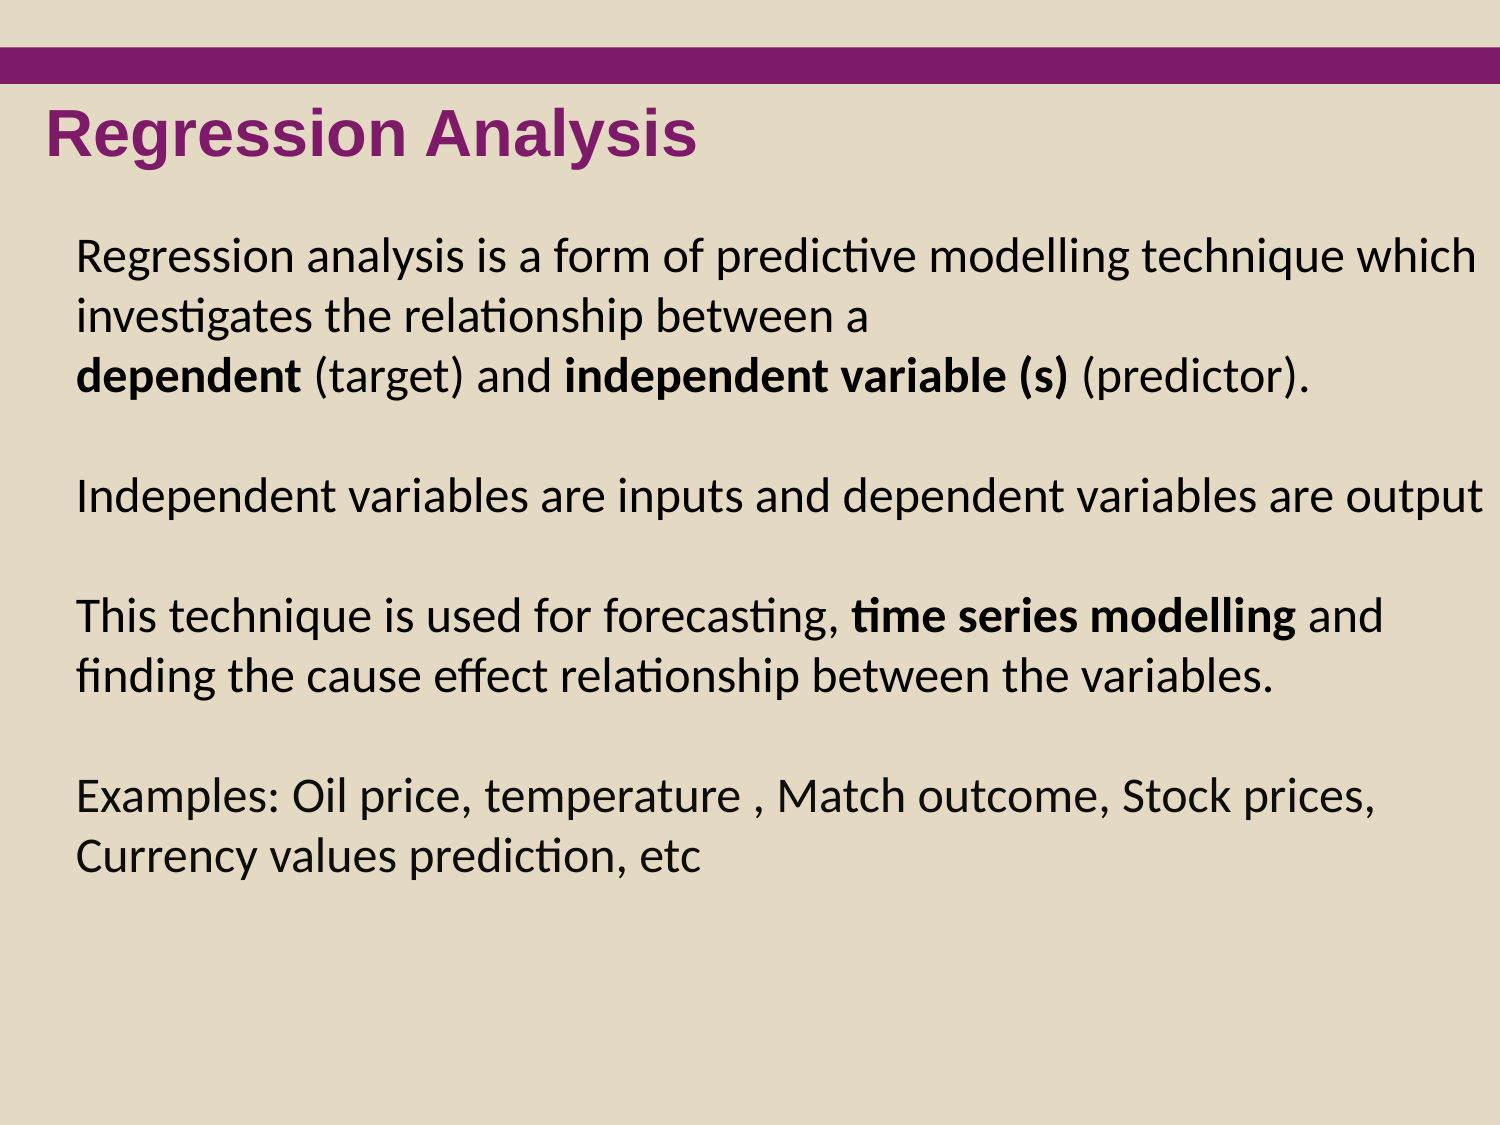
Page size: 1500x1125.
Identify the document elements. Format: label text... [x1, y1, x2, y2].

text_box [0, 47, 1500, 84]
text_box Regression Analysis [45, 90, 1250, 212]
text_box Regression analysis is a form of predictive modelling technique which investigates the relationship between a dependent (target) and independent variable (s) (predictor). Independent variables are inputs and dependent variables are output This technique is used for forecasting, time series modelling and finding the cause effect relationship between the variables. Examples: Oil price, temperature , Match outcome, Stock prices, Currency values prediction, etc [60, 214, 1500, 957]
